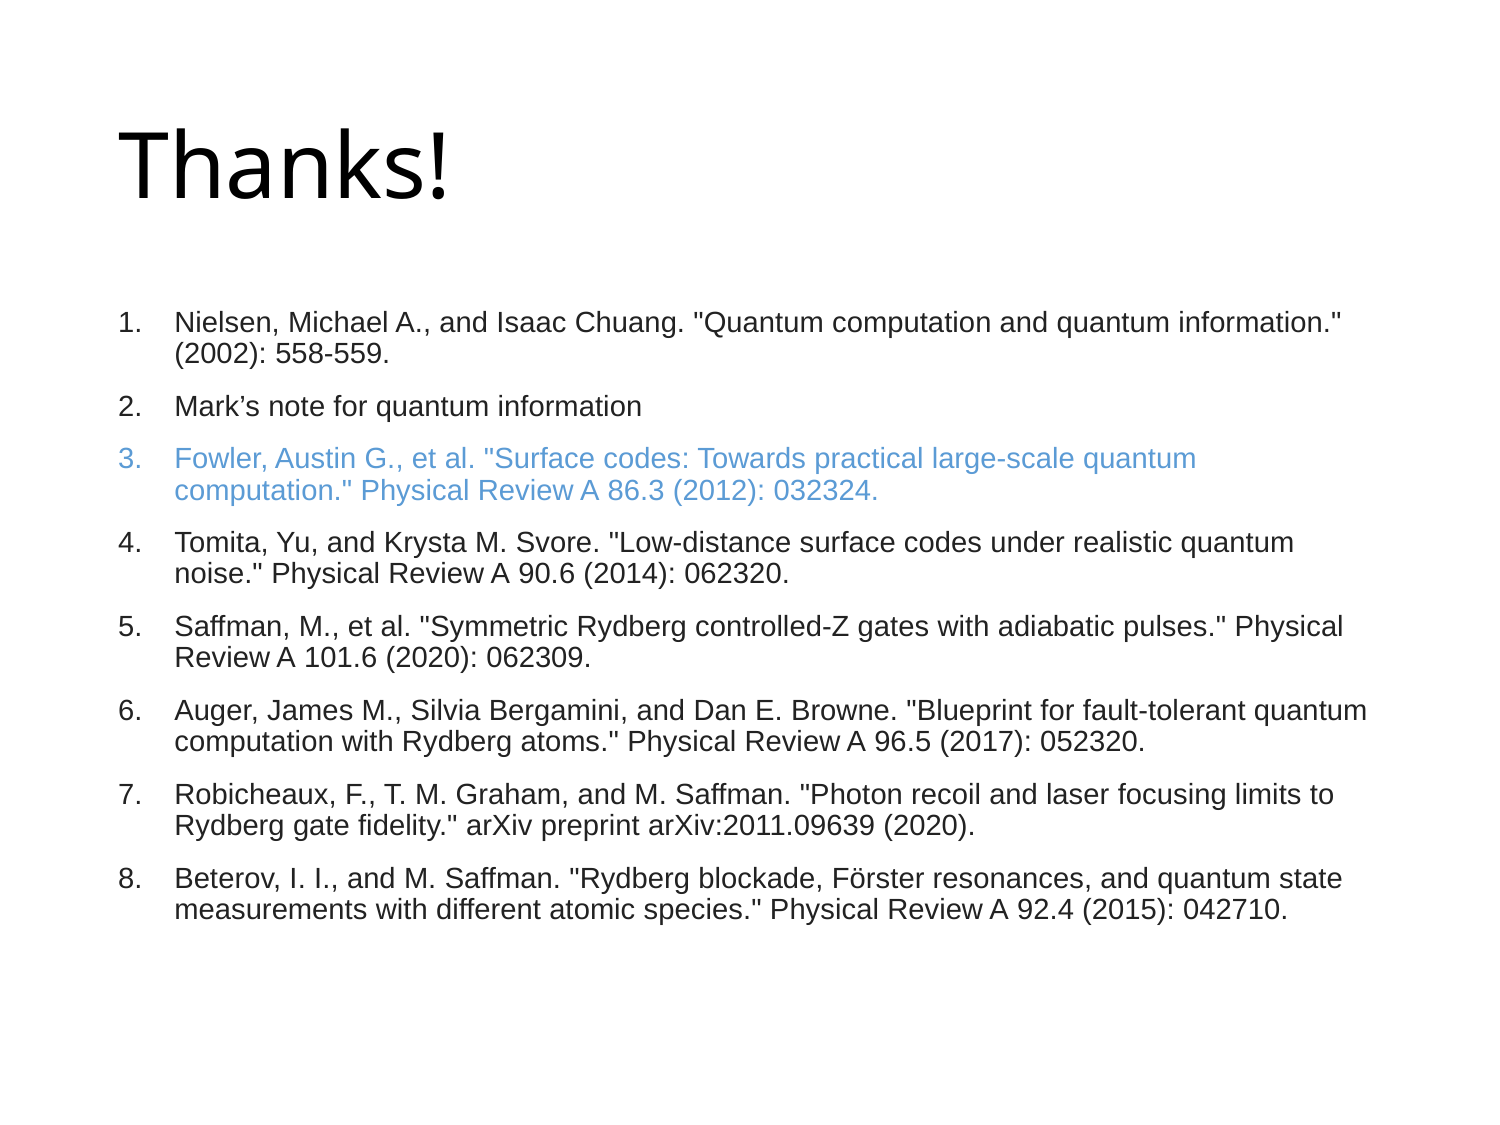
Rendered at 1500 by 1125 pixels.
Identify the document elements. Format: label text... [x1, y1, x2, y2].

list Nielsen, Michael A., and Isaac Chuang. "Quantum computation and quantum information." (2002): 558-559. Mark’s note for quantum information Fowler, Austin G., et al. "Surface codes: Towards practical large-scale quantum computation." Physical Review A 86.3 (2012): 032324. Tomita, Yu, and Krysta M. Svore. "Low-distance surface codes under realistic quantum noise." Physical Review A 90.6 (2014): 062320. Saffman, M., et al. "Symmetric Rydberg controlled-Z gates with adiabatic pulses." Physical Review A 101.6 (2020): 062309. Auger, James M., Silvia Bergamini, and Dan E. Browne. "Blueprint for fault-tolerant quantum computation with Rydberg atoms." Physical Review A 96.5 (2017): 052320. Robicheaux, F., T. M. Graham, and M. Saffman. "Photon recoil and laser focusing limits to Rydberg gate fidelity." arXiv preprint arXiv:2011.09639 (2020). Beterov, I. I., and M. Saffman. "Rydberg blockade, Förster resonances, and quantum state measurements with different atomic species." Physical Review A 92.4 (2015): 042710. [103, 299, 1397, 1014]
title Thanks! [103, 59, 1397, 278]
